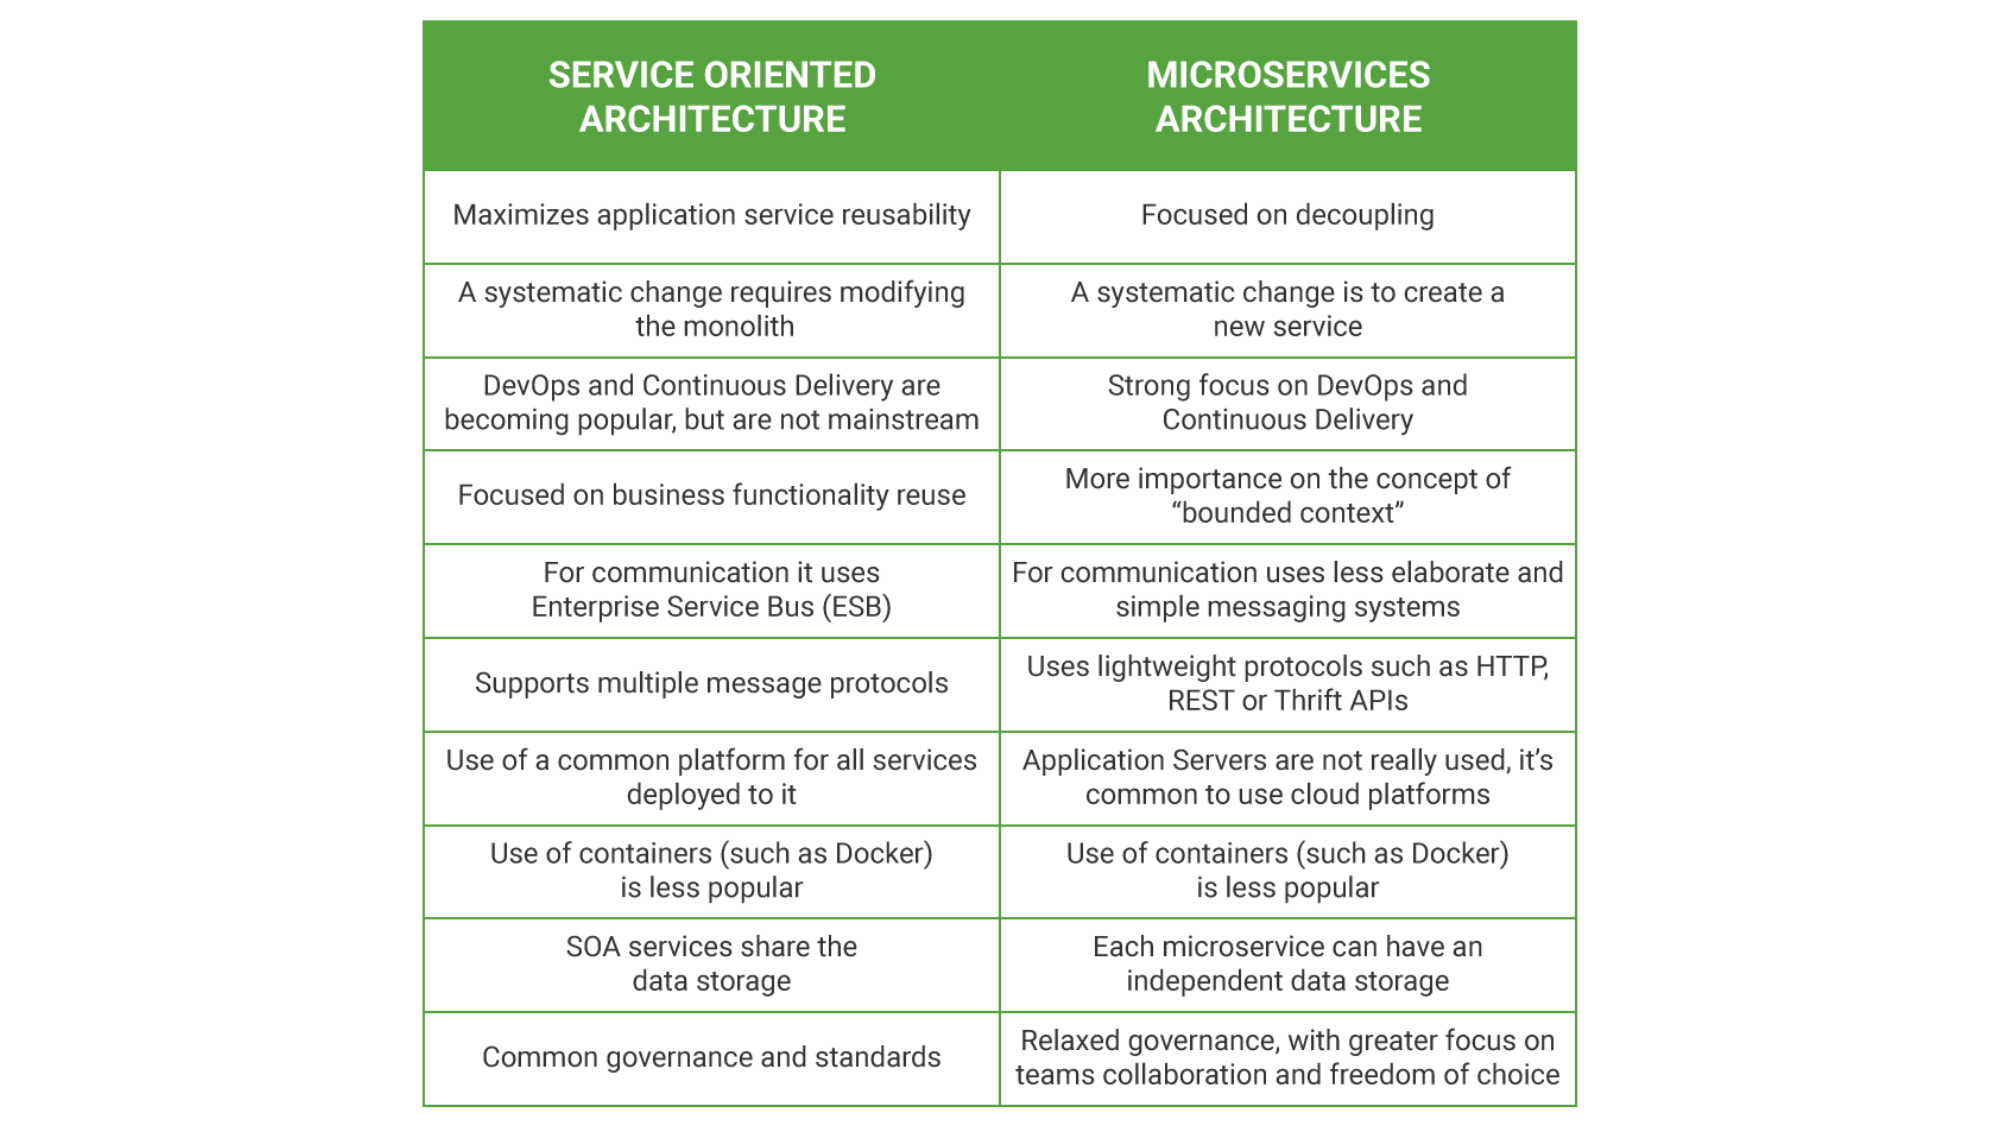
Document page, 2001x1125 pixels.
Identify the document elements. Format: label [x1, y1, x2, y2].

picture [406, 0, 1594, 1125]
